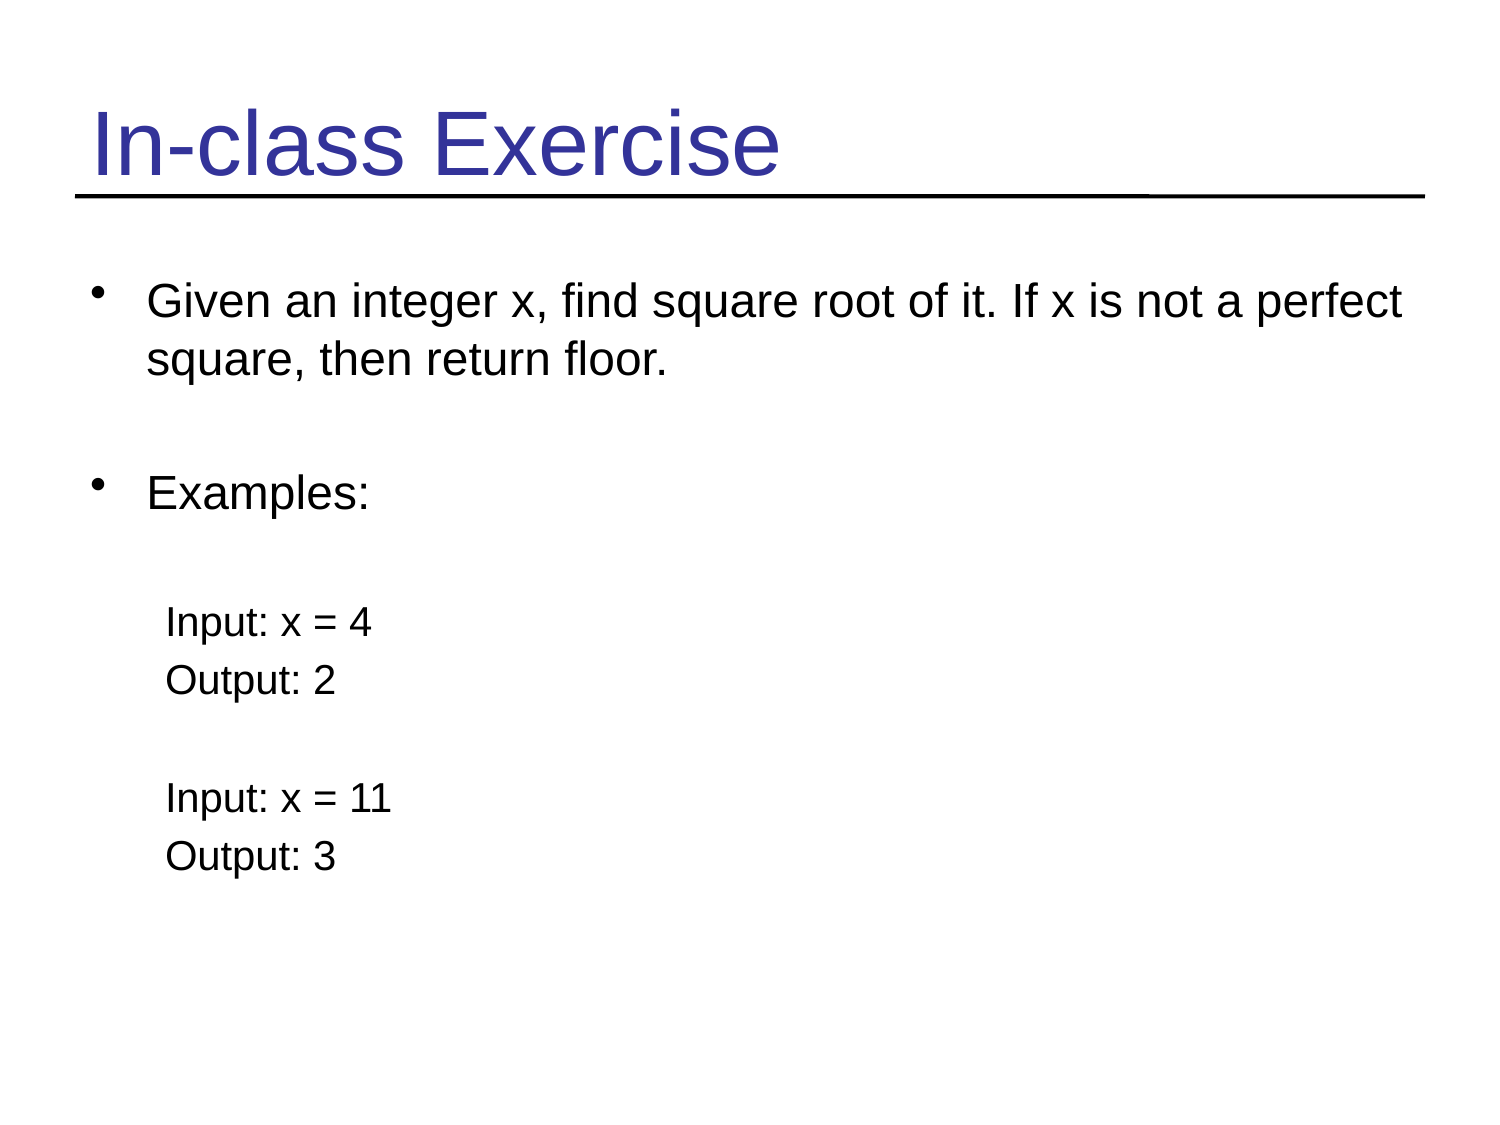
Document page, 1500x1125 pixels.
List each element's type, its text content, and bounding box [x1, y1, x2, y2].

title In-class Exercise [75, 45, 1425, 233]
list Given an integer x, find square root of it. If x is not a perfect square, then return floor. Examples: Input: x = 4 Output: 2 Input: x = 11 Output: 3 [75, 262, 1425, 1005]
